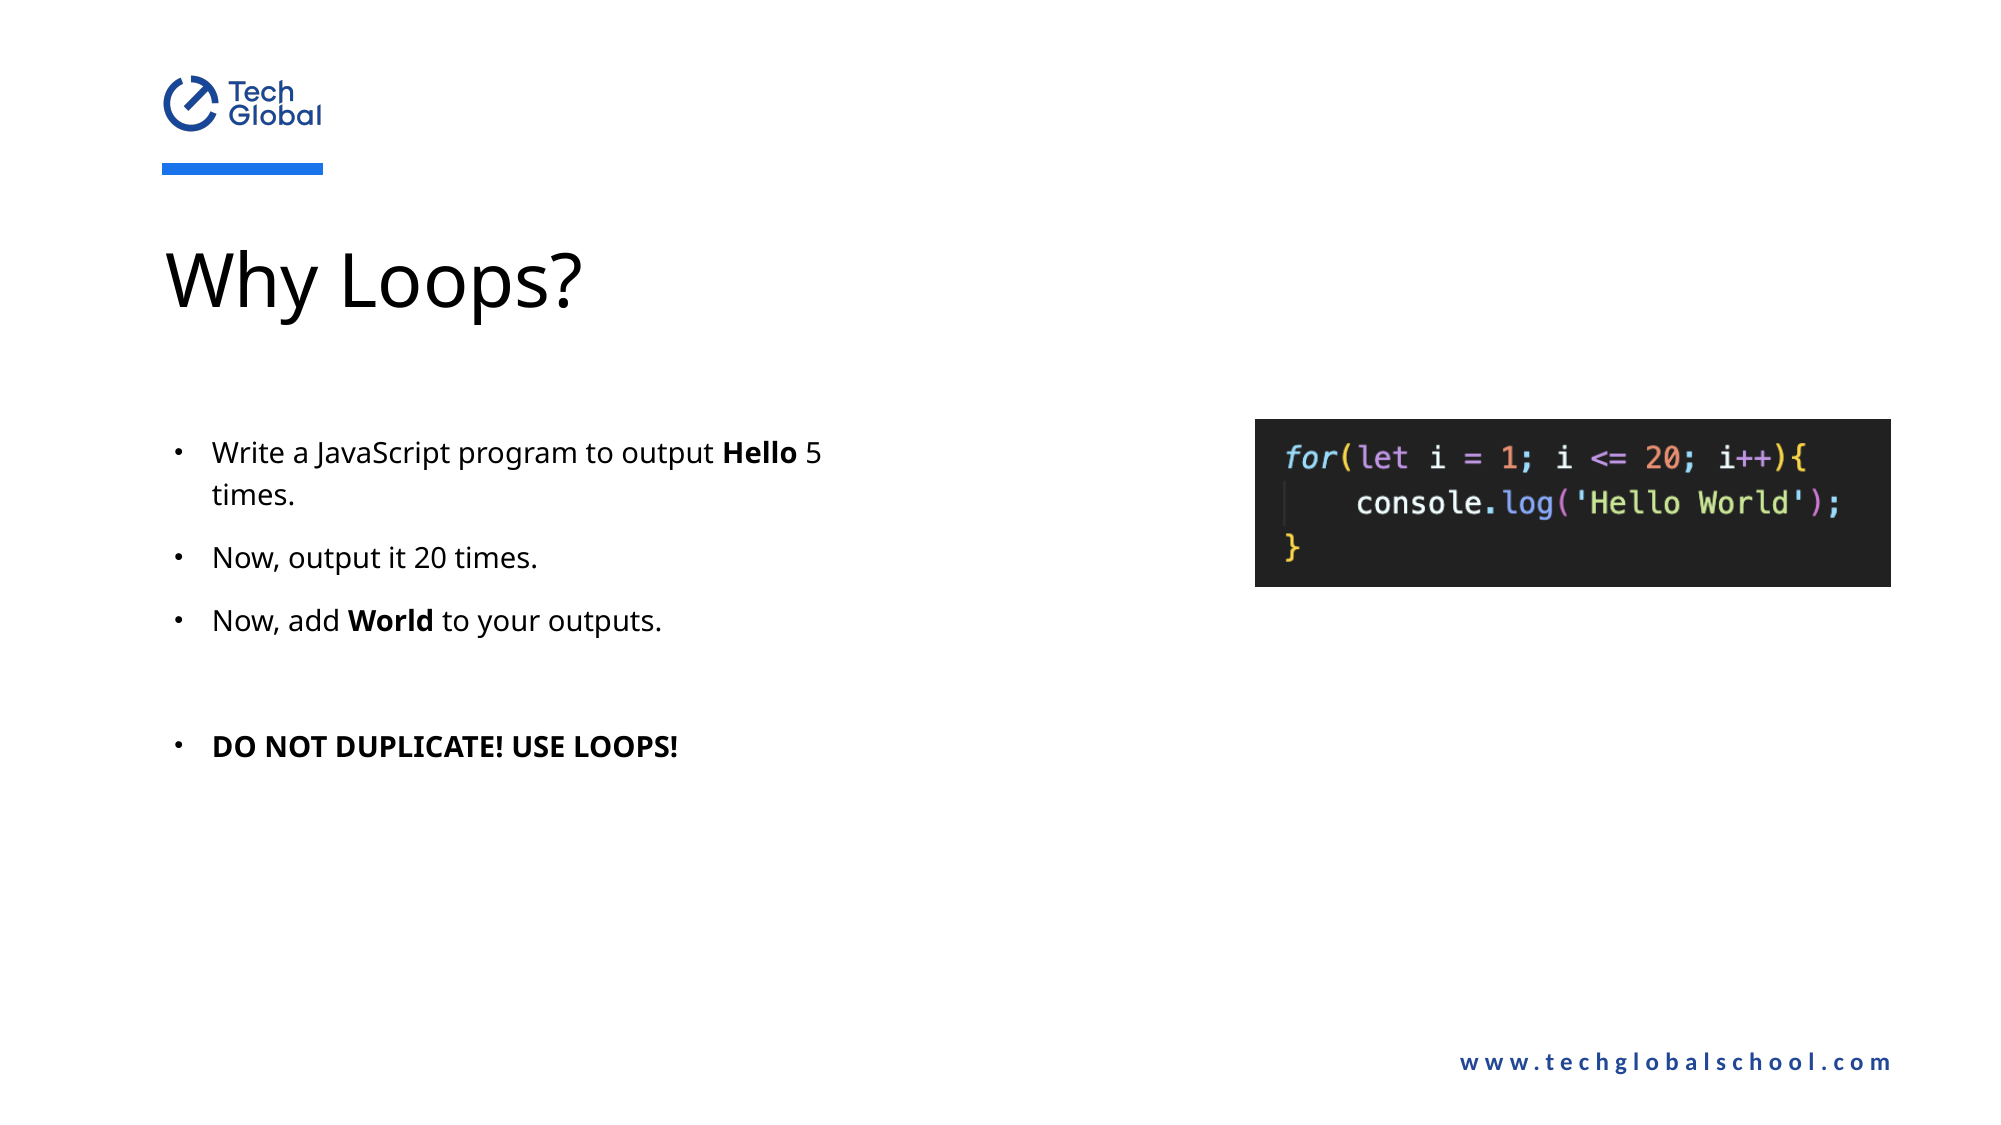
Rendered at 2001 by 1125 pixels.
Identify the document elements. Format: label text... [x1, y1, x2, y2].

list Write a JavaScript program to output Hello 5 times. Now, output it 20 times. Now, add World to your outputs. DO NOT DUPLICATE! USE LOOPS! [150, 419, 918, 975]
title Why Loops? [150, 224, 1891, 420]
picture [149, 66, 334, 141]
picture [1255, 419, 1891, 587]
slide_number www.techglobalschool.com [1444, 1020, 1915, 1101]
